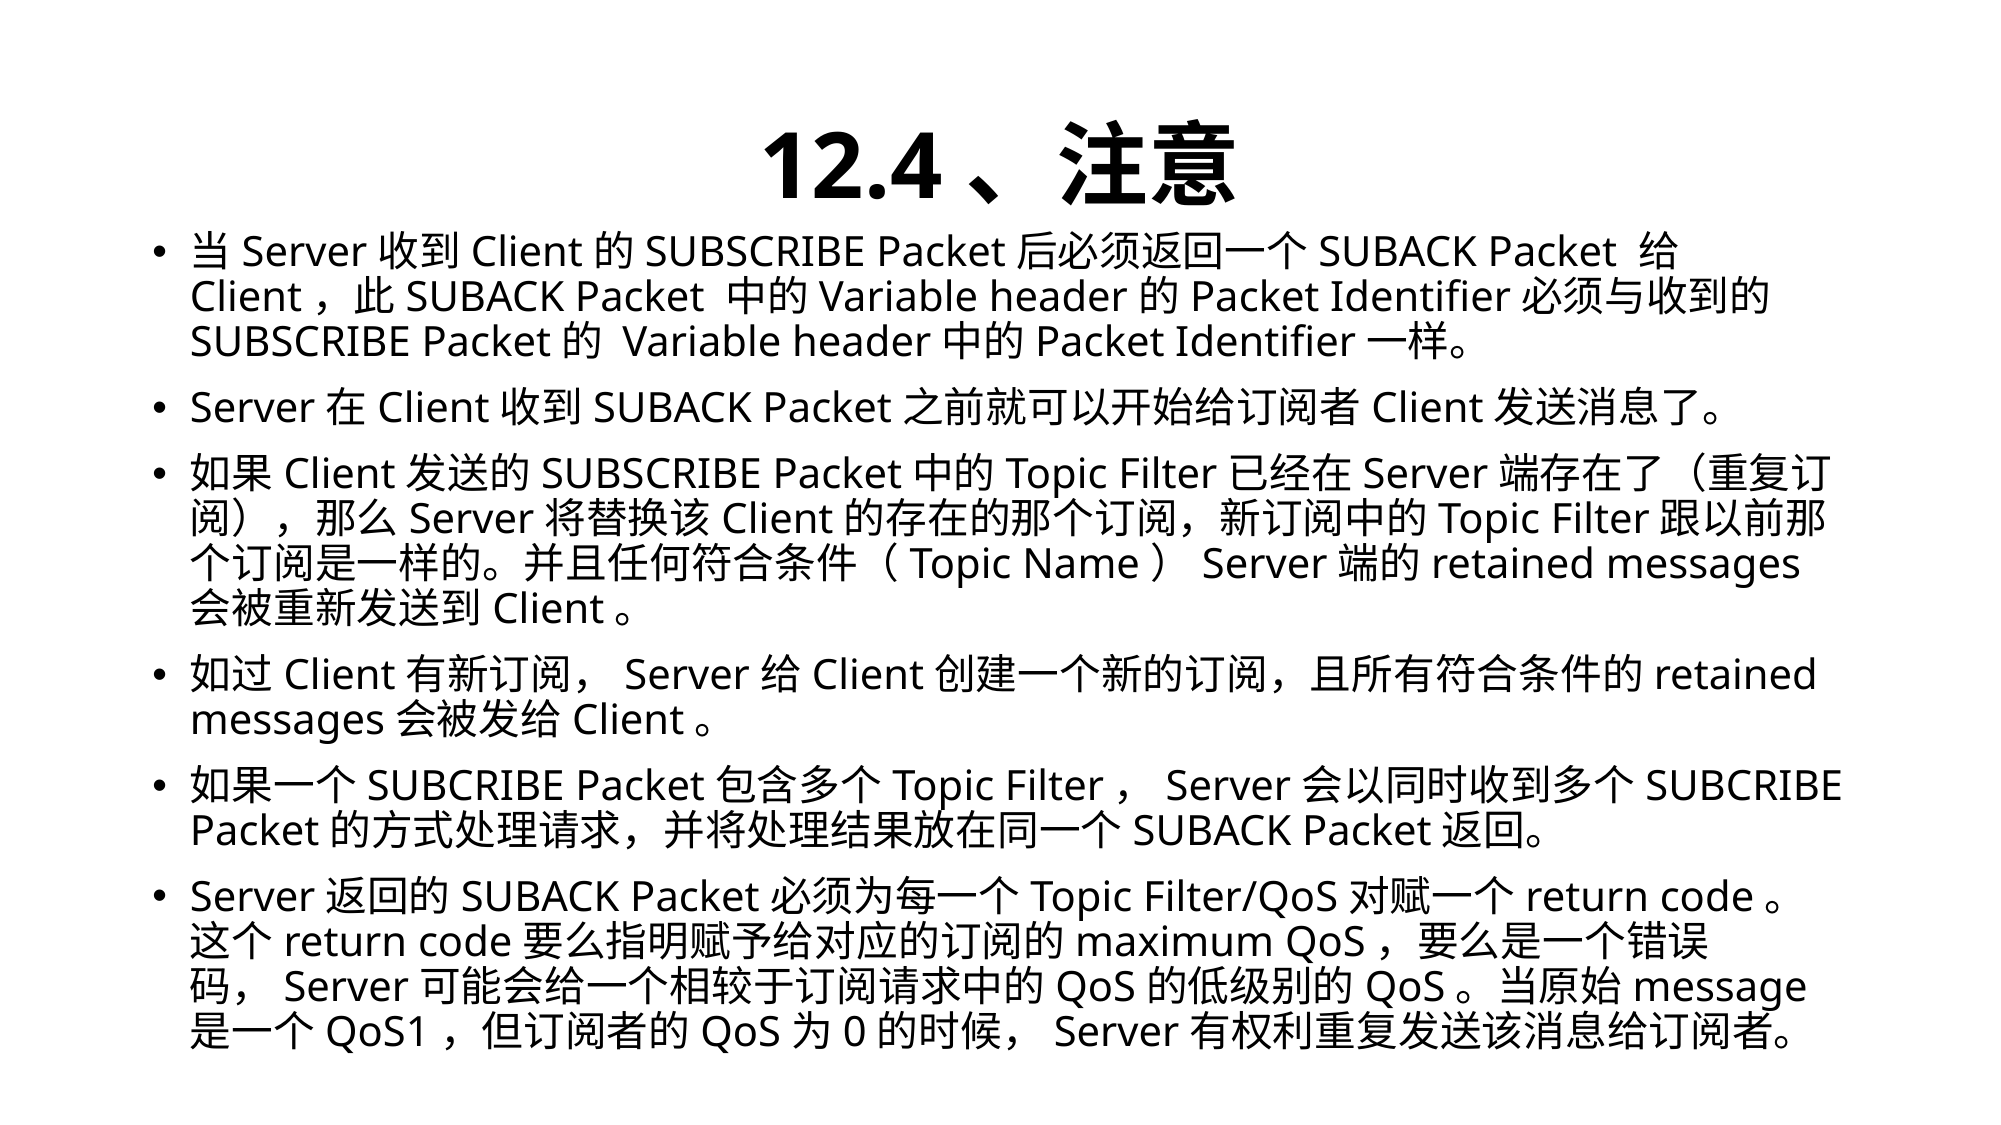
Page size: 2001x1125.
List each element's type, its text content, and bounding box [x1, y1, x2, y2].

title 12.4、注意 [137, 59, 1863, 223]
list 当Server收到Client的SUBSCRIBE Packet后必须返回一个SUBACK Packet 给Client，此SUBACK Packet 中的Variable header的Packet Identifier必须与收到的SUBSCRIBE Packet的 Variable header中的Packet Identifier一样。 Server在Client收到SUBACK Packet之前就可以开始给订阅者Client发送消息了。 如果Client发送的SUBSCRIBE Packet中的Topic Filter已经在Server端存在了（重复订阅），那么Server将替换该Client的存在的那个订阅，新订阅中的Topic Filter跟以前那个订阅是一样的。并且任何符合条件（Topic Name）Server端的retained messages 会被重新发送到Client。 如过Client有新订阅，Server给Client创建一个新的订阅，且所有符合条件的retained messages会被发给Client。 如果一个SUBCRIBE Packet包含多个Topic Filter，Server会以同时收到多个SUBCRIBE Packet的方式处理请求，并将处理结果放在同一个SUBACK Packet返回。 Server返回的SUBACK Packet必须为每一个Topic Filter/QoS对赋一个return code。这个return code要么指明赋予给对应的订阅的maximum QoS，要么是一个错误码，Server可能会给一个相较于订阅请求中的QoS的低级别的QoS。当原始message是一个QoS1，但订阅者的QoS为0的时候，Server有权利重复发送该消息给订阅者。 [137, 223, 1863, 1125]
